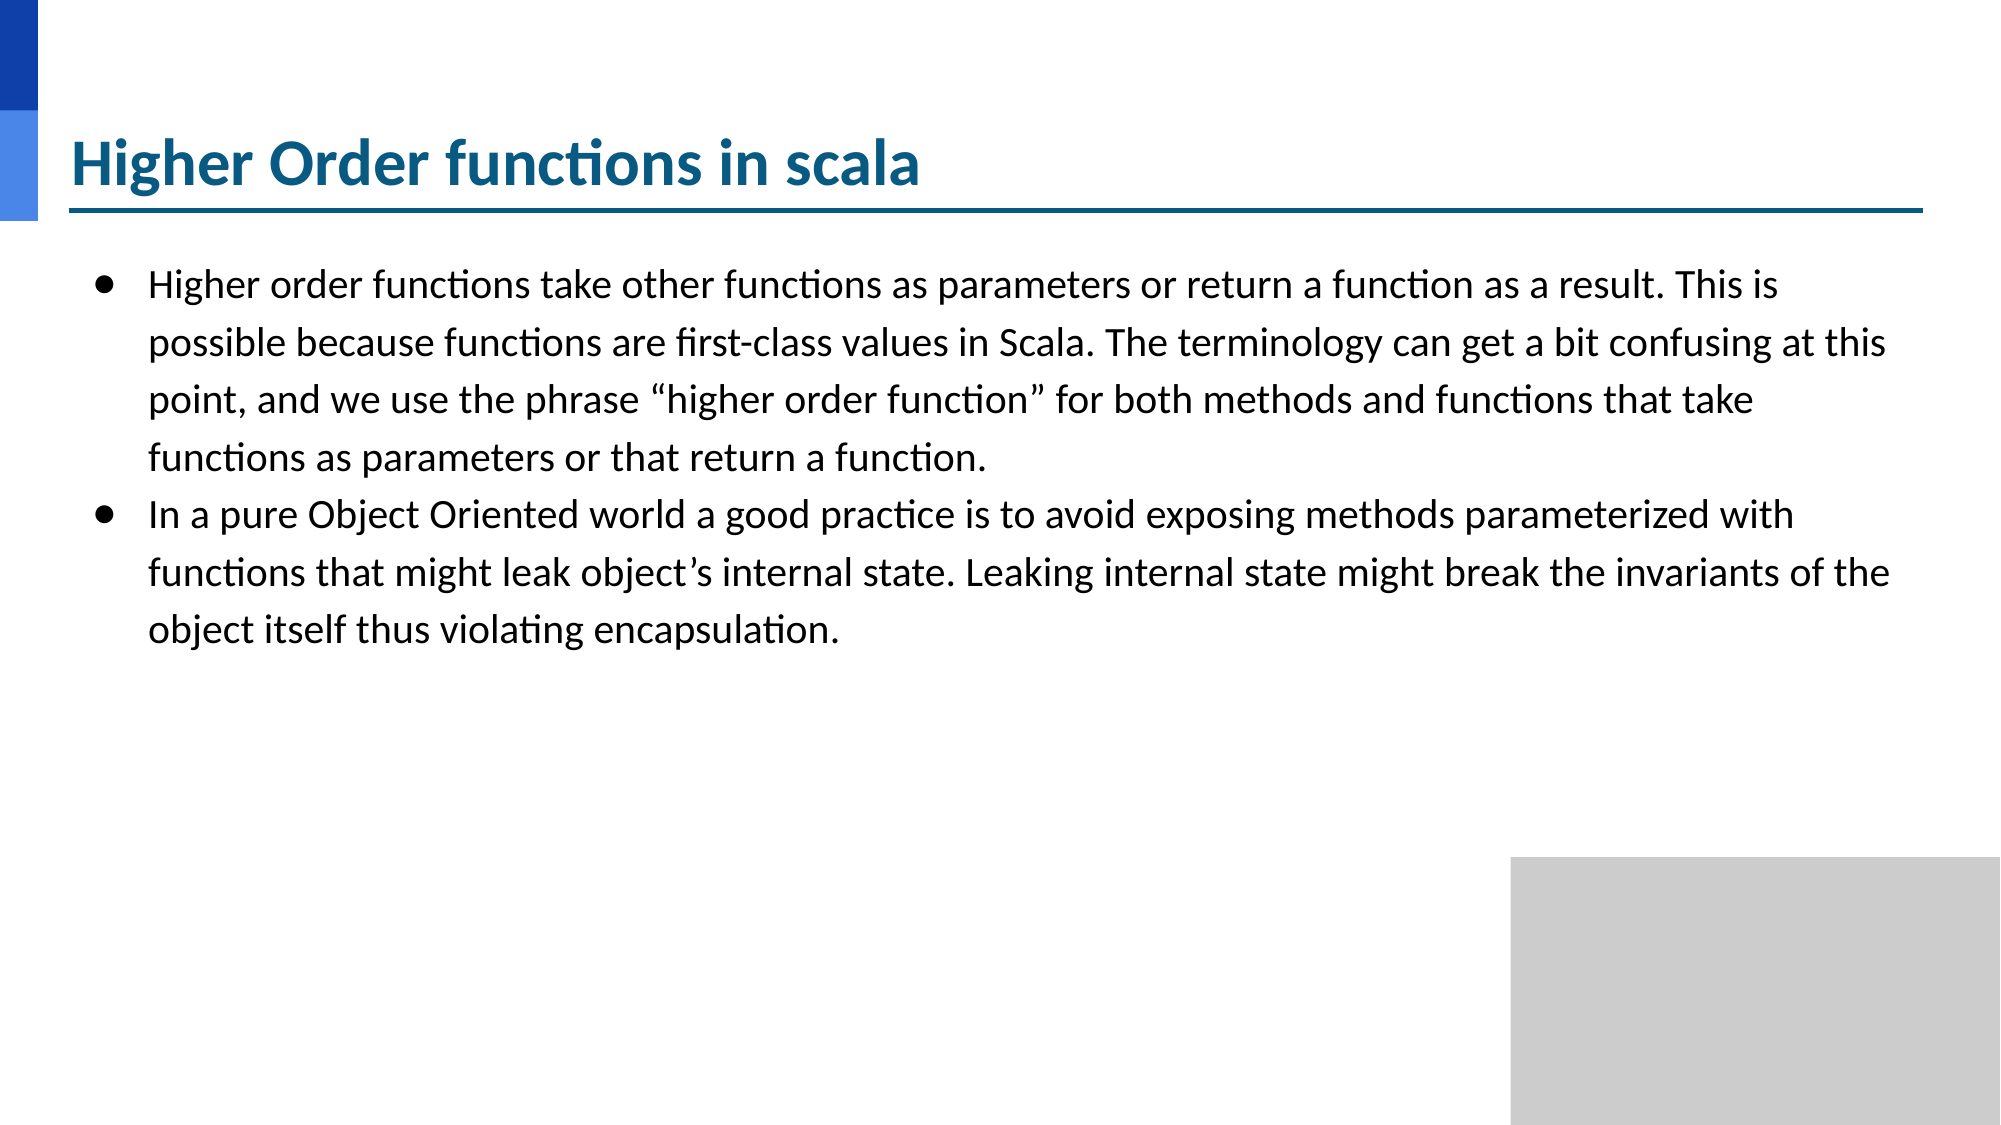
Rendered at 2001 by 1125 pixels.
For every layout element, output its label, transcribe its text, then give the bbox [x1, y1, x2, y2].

picture [0, 2, 2000, 1125]
title Higher Order functions in scala [68, 115, 1898, 199]
list Higher order functions take other functions as parameters or return a function as a result. This is possible because functions are first-class values in Scala. The terminology can get a bit confusing at this point, and we use the phrase “higher order function” for both methods and functions that take functions as parameters or that return a function. In a pure Object Oriented world a good practice is to avoid exposing methods parameterized with functions that might leak object’s internal state. Leaking internal state might break the invariants of the object itself thus violating encapsulation. [58, 234, 1923, 763]
